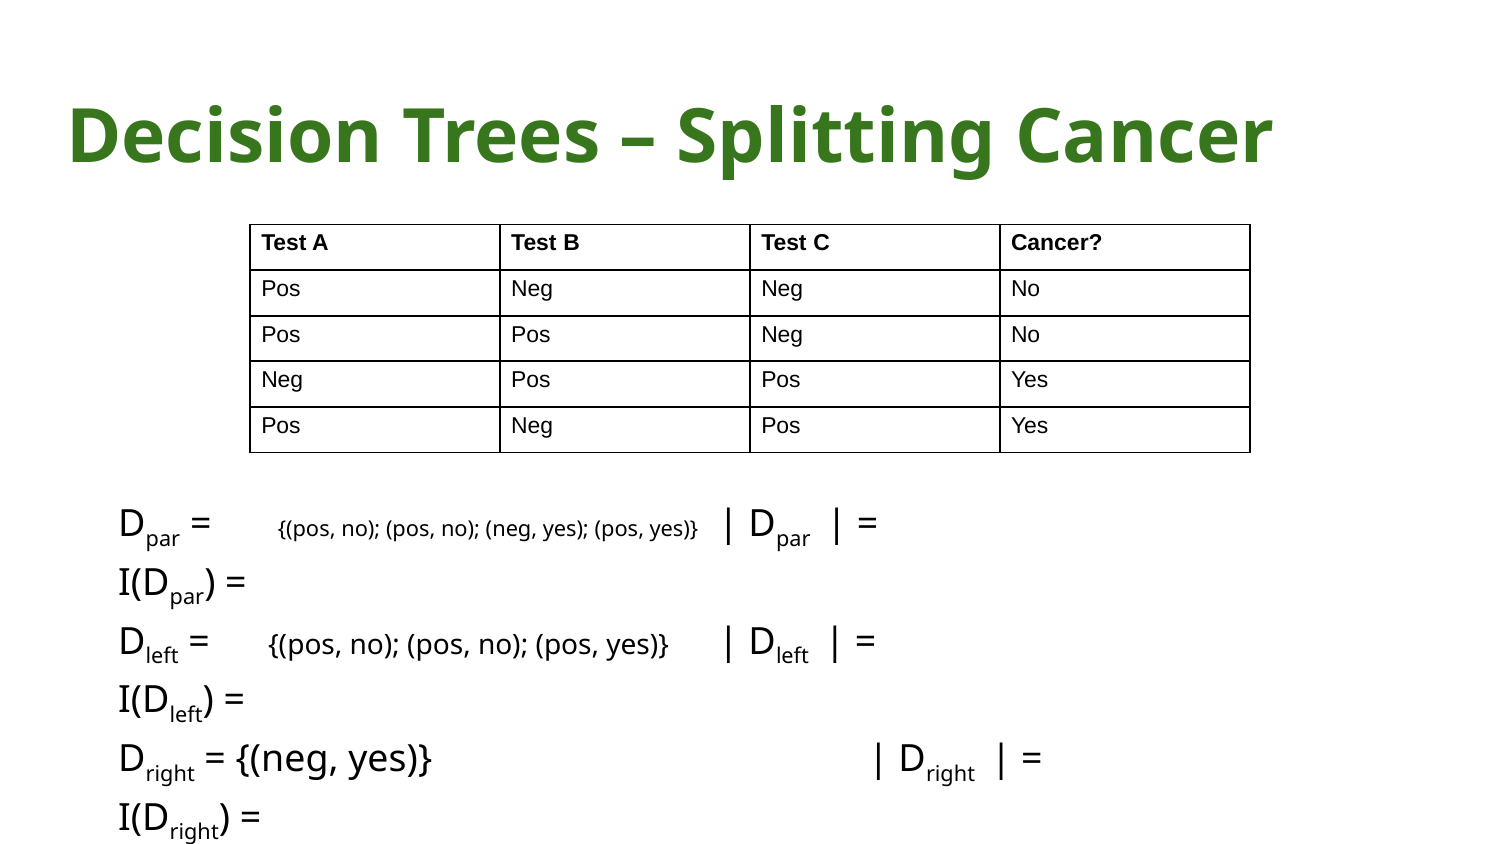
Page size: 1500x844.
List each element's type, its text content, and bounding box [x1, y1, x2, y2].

table_cell Pos [251, 271, 499, 315]
table_cell Neg [501, 271, 749, 315]
table_header Test B [501, 225, 749, 269]
table_cell Pos [751, 408, 999, 452]
table_header Test C [751, 225, 999, 269]
table_cell Neg [501, 408, 749, 452]
table_header Test A [251, 225, 499, 269]
table_cell No [1001, 271, 1249, 315]
table_cell Pos [751, 362, 999, 406]
table_cell Neg [751, 317, 999, 360]
table_cell Yes [1001, 362, 1249, 406]
table_cell Pos [501, 362, 749, 406]
table_cell Neg [751, 271, 999, 315]
table_cell Pos [251, 317, 499, 360]
title Decision Trees – Splitting Cancer [51, 72, 1449, 167]
table_cell No [1001, 317, 1249, 360]
table_cell Neg [251, 362, 499, 406]
table_cell Yes [1001, 408, 1249, 452]
table_cell Pos [501, 317, 749, 360]
table_header Cancer? [1001, 225, 1249, 269]
table_cell Pos [251, 408, 499, 452]
